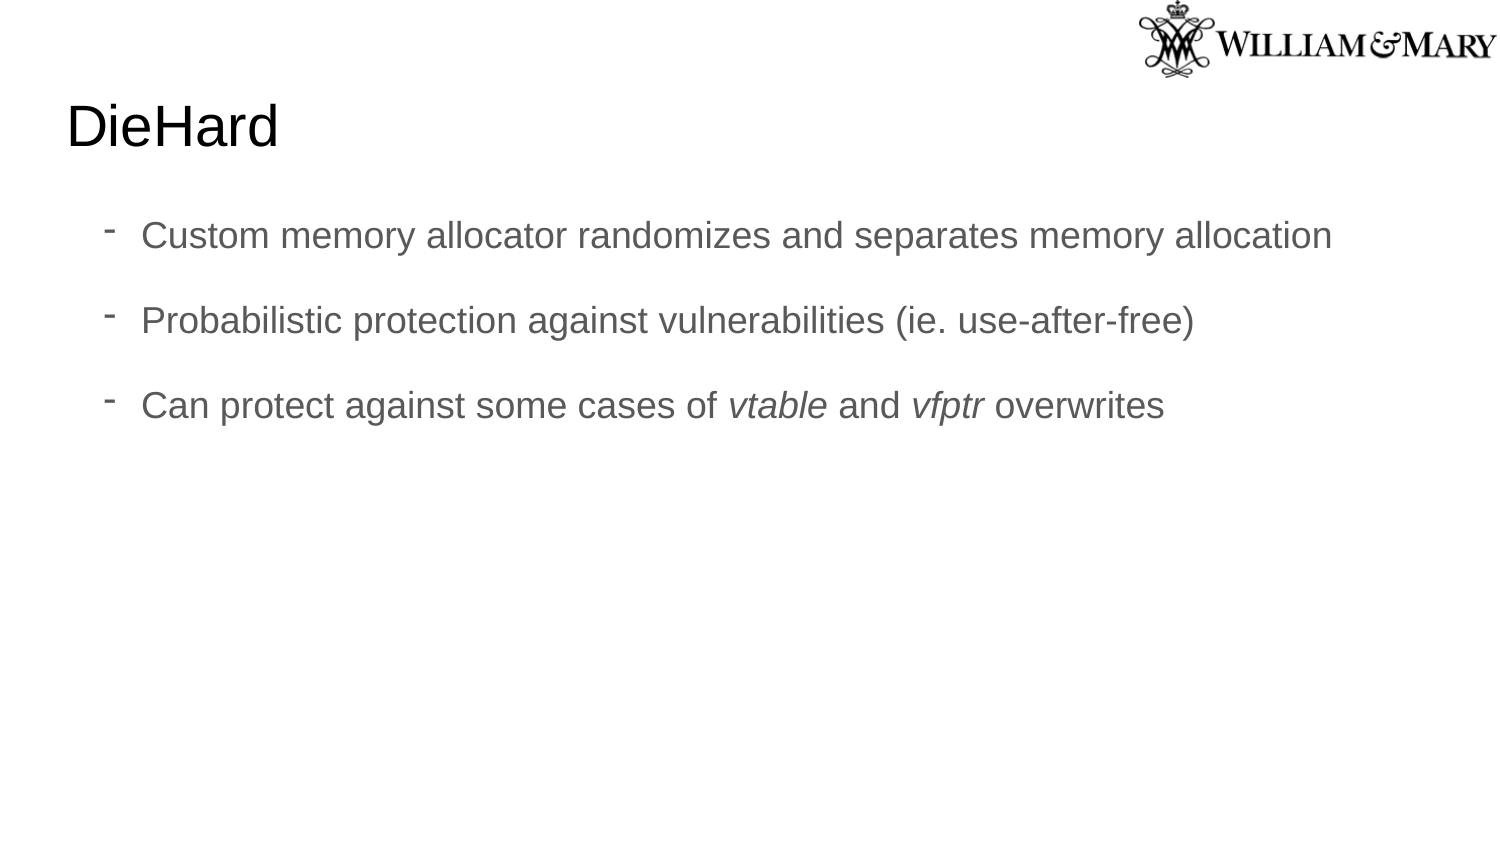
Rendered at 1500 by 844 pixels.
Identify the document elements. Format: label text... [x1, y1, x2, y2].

picture [1138, 0, 1500, 81]
list Custom memory allocator randomizes and separates memory allocation Probabilistic protection against vulnerabilities (ie. use-after-free) Can protect against some cases of vtable and vfptr overwrites [51, 189, 1449, 750]
title DieHard [51, 72, 1449, 167]
